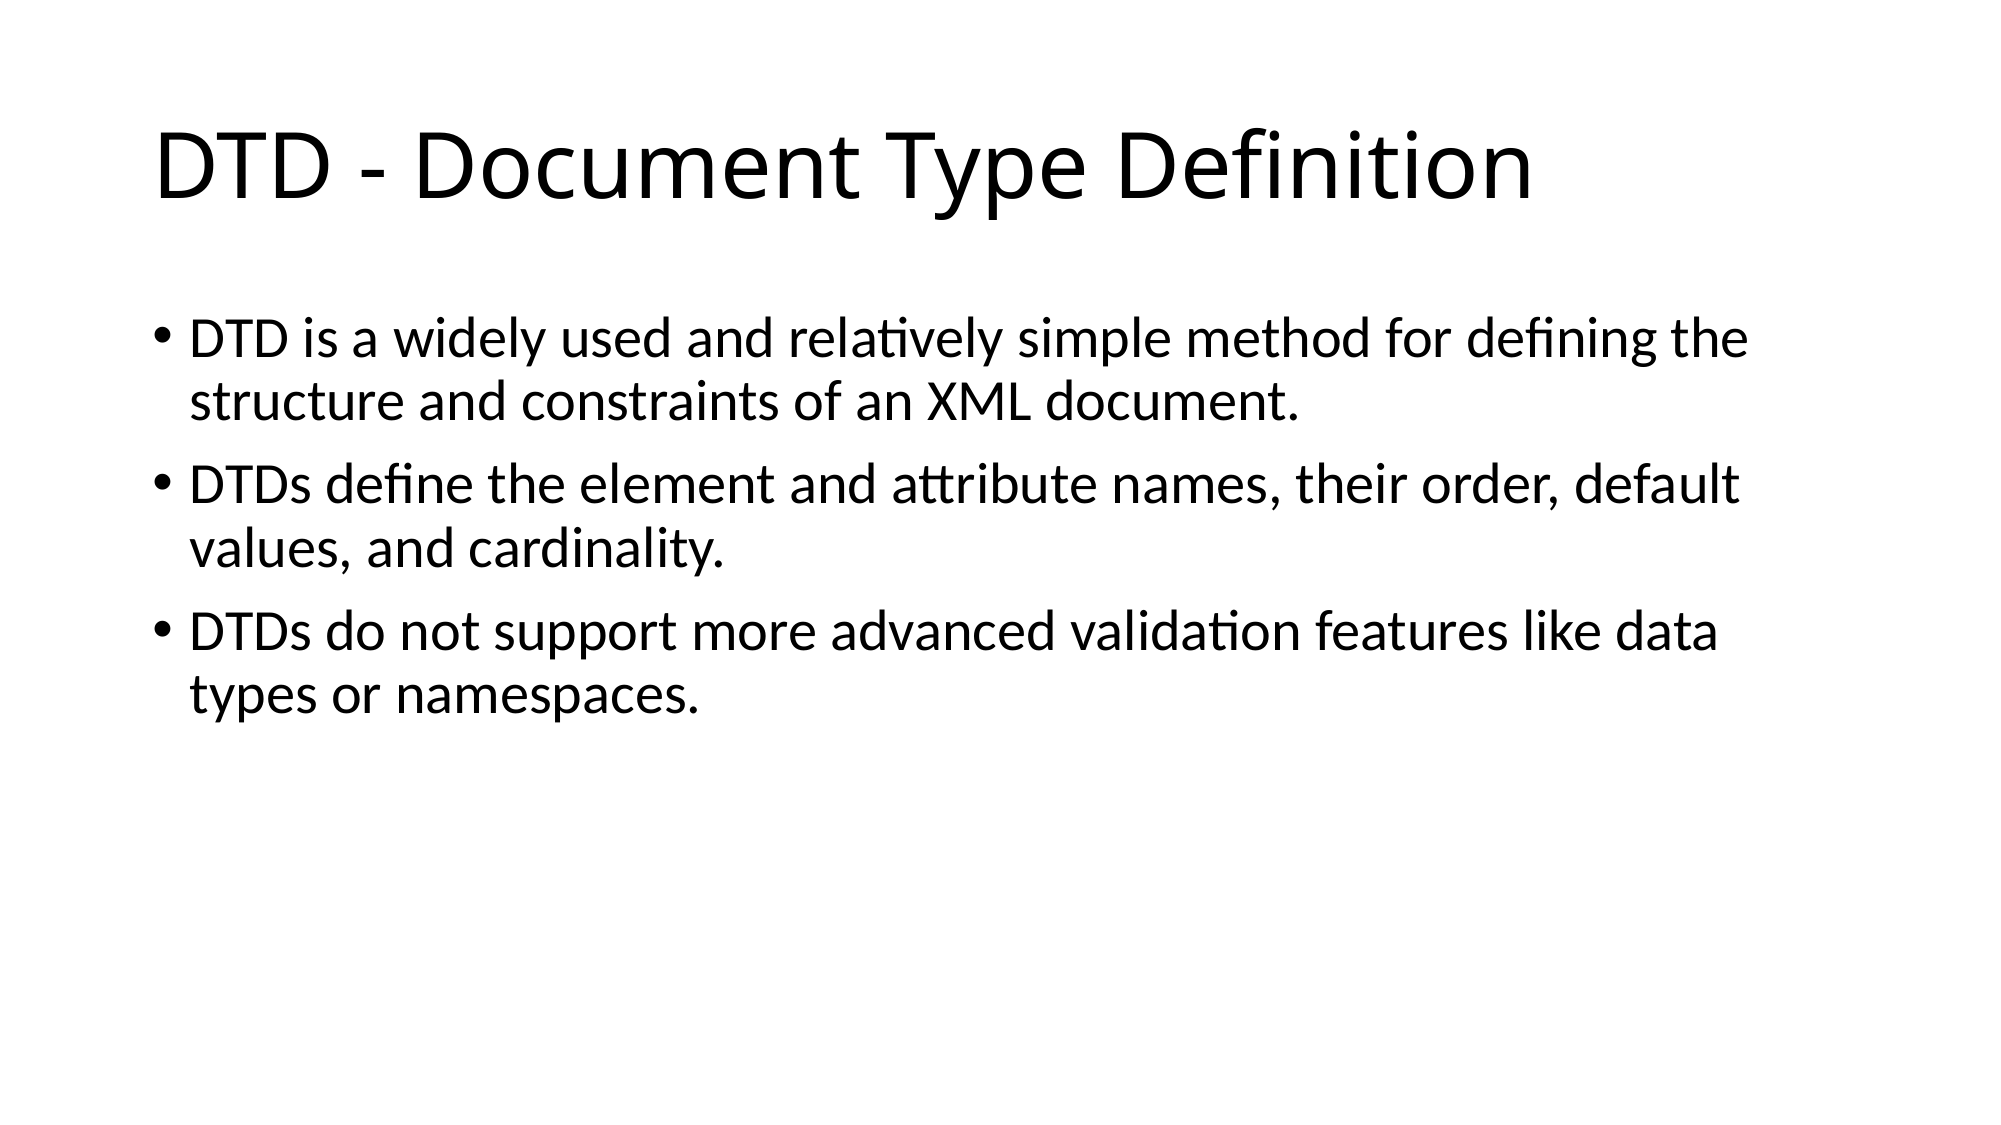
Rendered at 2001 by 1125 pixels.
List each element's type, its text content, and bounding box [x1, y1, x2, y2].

list DTD is a widely used and relatively simple method for defining the structure and constraints of an XML document. DTDs define the element and attribute names, their order, default values, and cardinality. DTDs do not support more advanced validation features like data types or namespaces. [137, 299, 1863, 1014]
title DTD - Document Type Definition [137, 59, 1863, 278]
